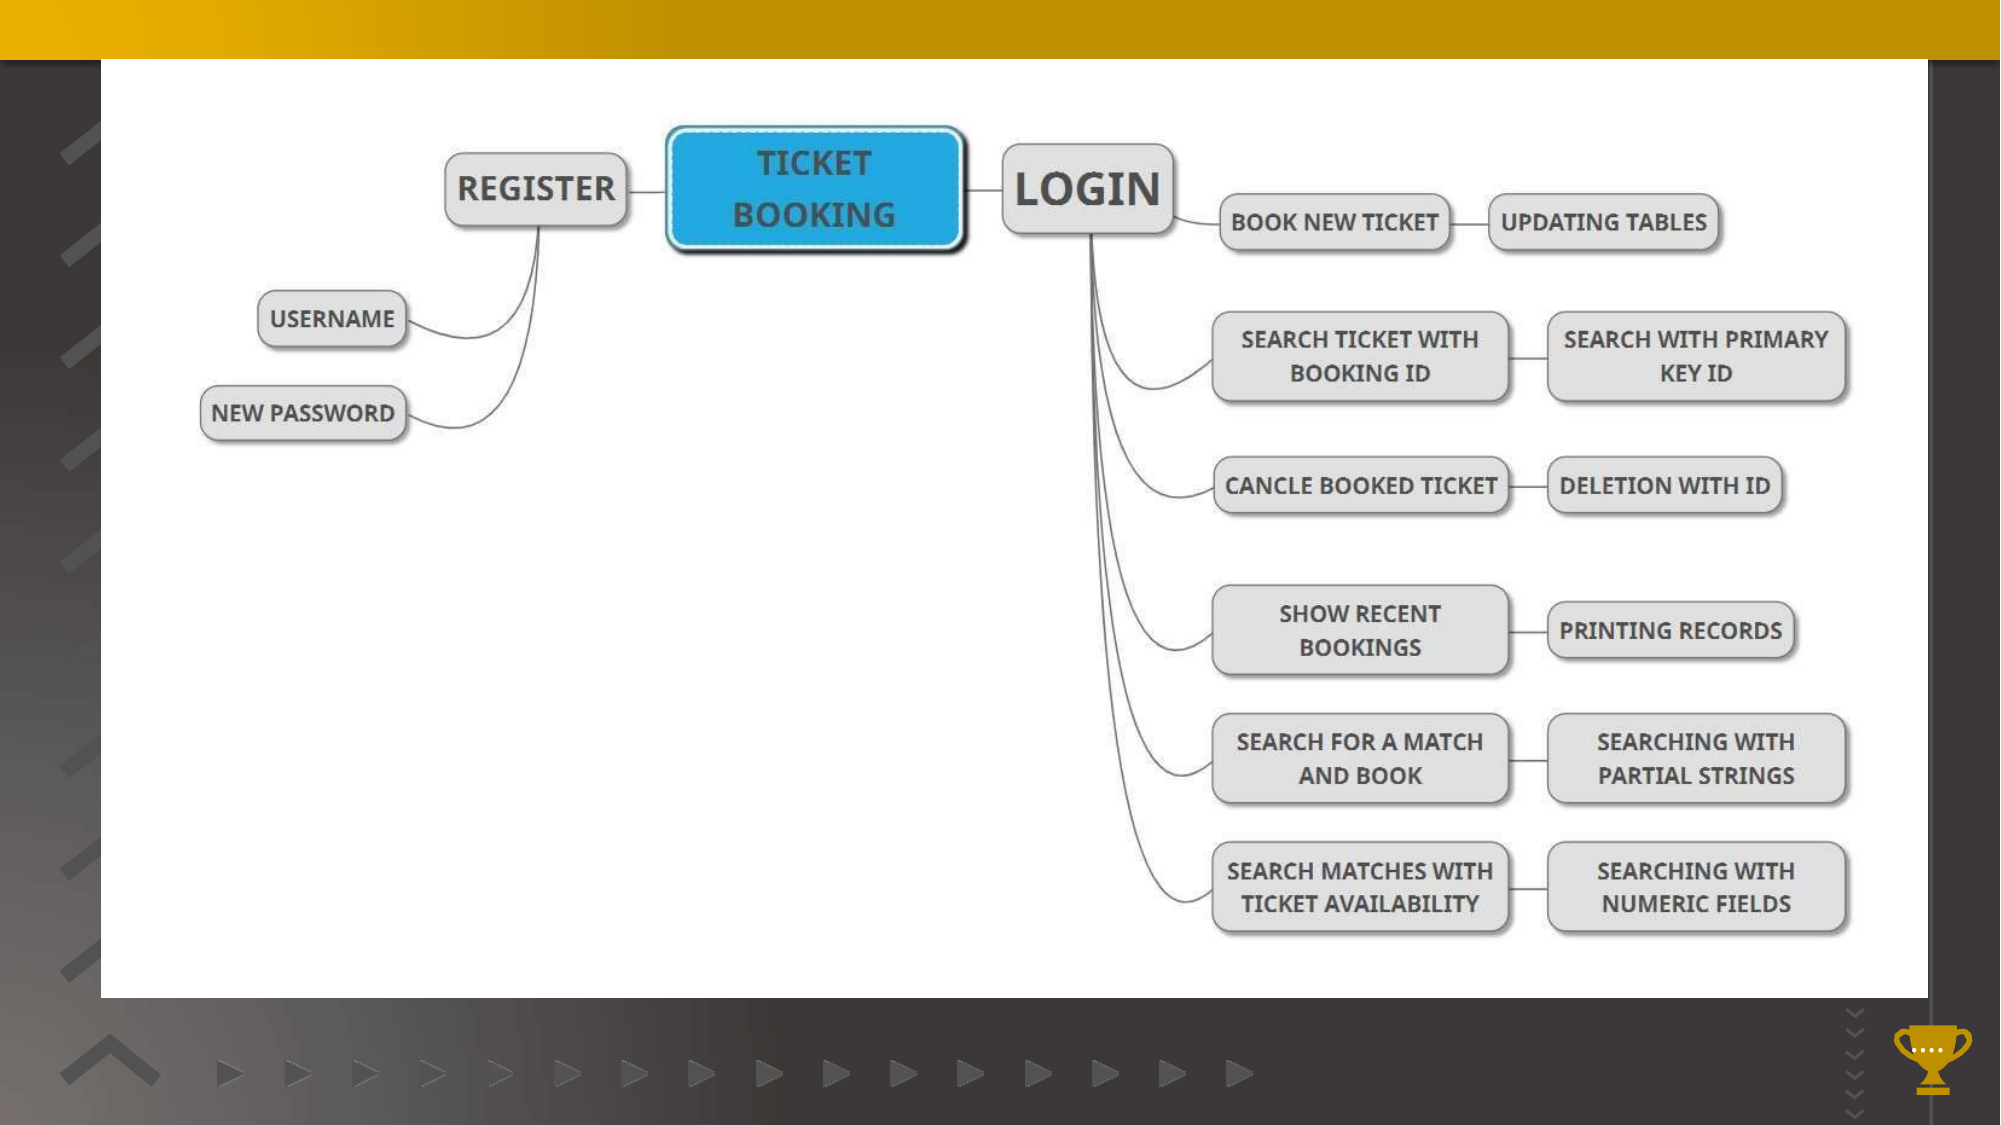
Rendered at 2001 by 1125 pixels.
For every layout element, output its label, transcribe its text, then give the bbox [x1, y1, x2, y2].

picture [1900, 1035, 1907, 1049]
picture [1954, 1035, 1966, 1053]
text_box …. [1907, 1017, 1952, 1060]
picture [0, 0, 2000, 1125]
